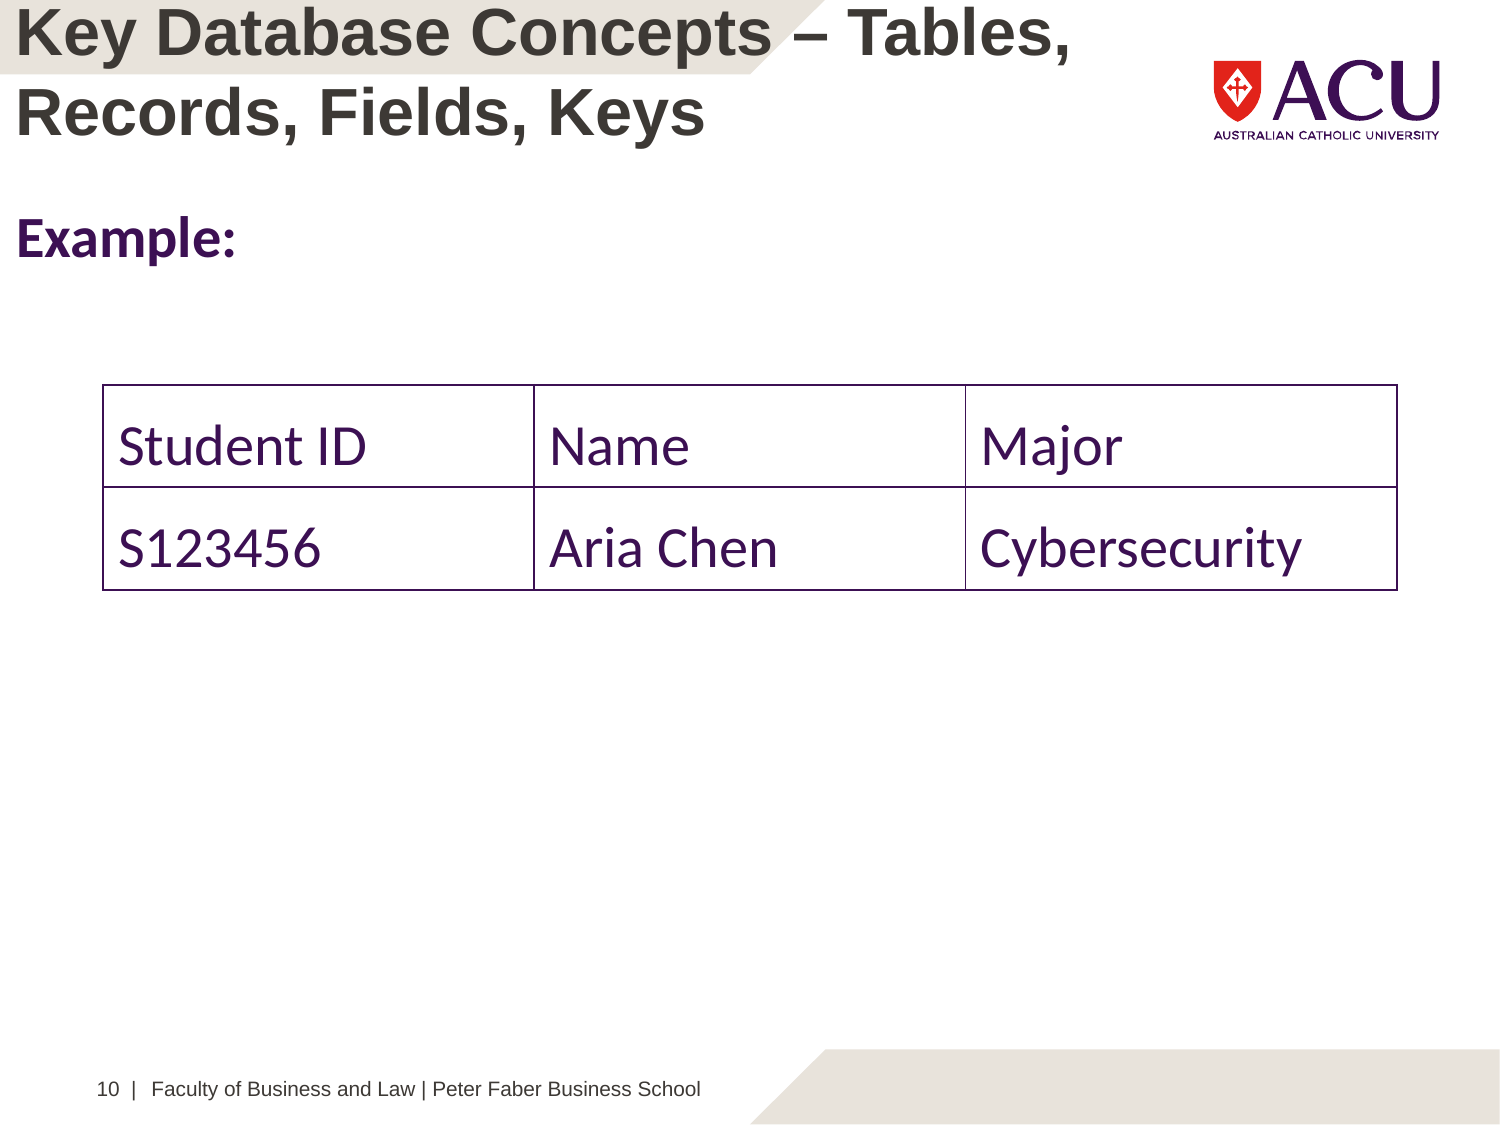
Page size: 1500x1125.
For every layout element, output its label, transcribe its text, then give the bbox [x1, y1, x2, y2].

footer Faculty of Business and Law | Peter Faber Business School [156, 1068, 824, 1109]
table_header Student ID [104, 386, 533, 486]
slide_number 10 | [81, 1068, 156, 1109]
list Key Database Concepts – Tables, Records, Fields, Keys [0, 0, 1288, 139]
text_box Example: [1, 191, 253, 277]
table_cell S123456 [104, 488, 533, 589]
table_cell Aria Chen [535, 488, 965, 589]
table_header Name [535, 386, 965, 486]
table_cell Cybersecurity [966, 488, 1396, 589]
table_header Major [966, 386, 1396, 486]
